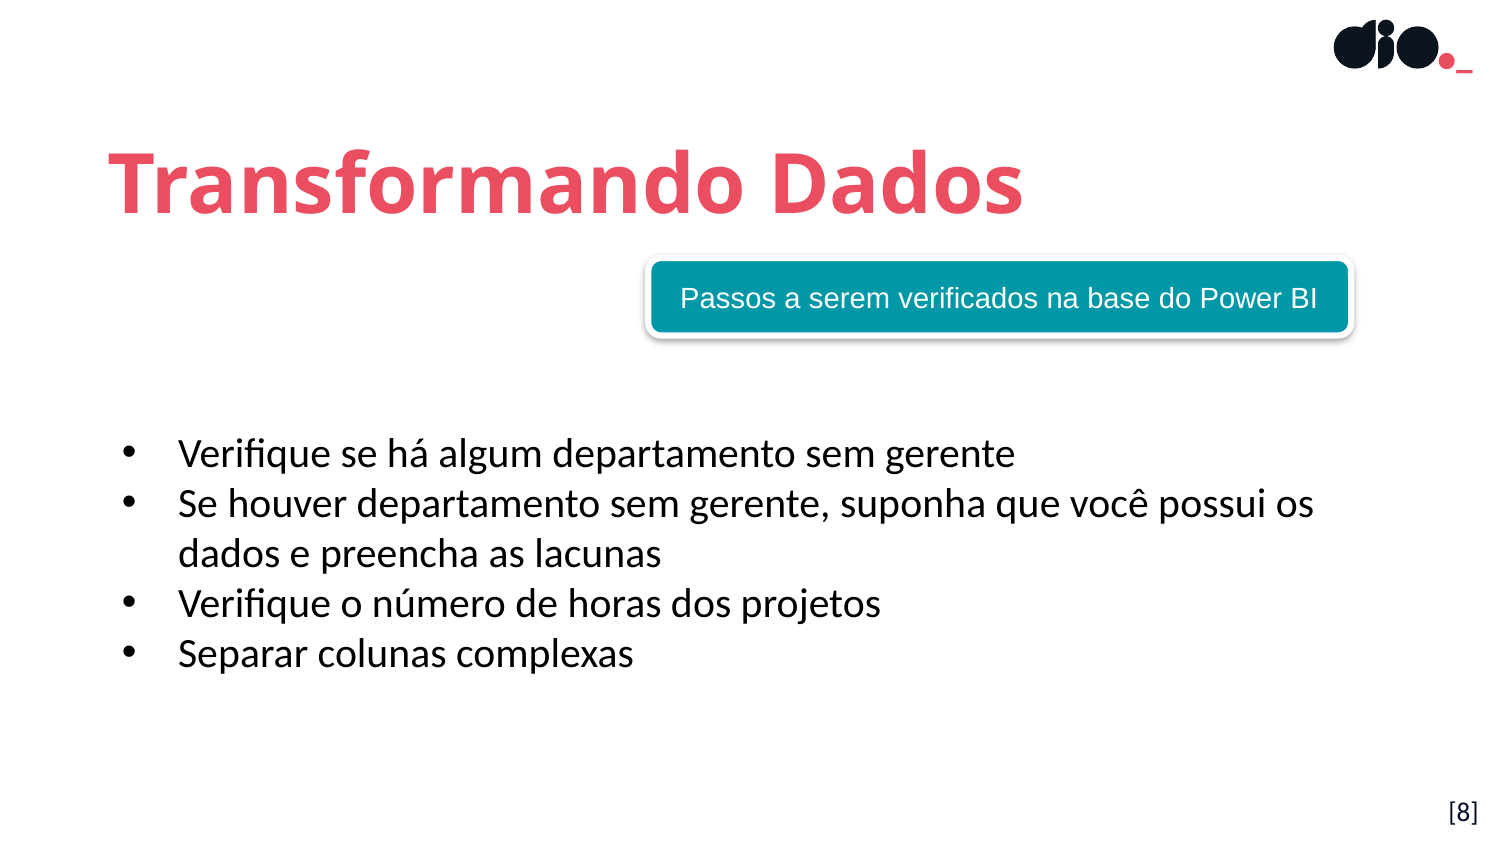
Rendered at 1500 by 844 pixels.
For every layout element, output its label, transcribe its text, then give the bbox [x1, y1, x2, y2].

picture [1333, 19, 1473, 74]
slide_number [8] [1403, 779, 1494, 844]
text_box Passos a serem verificados na base do Power BI [645, 254, 1355, 339]
text_box Transformando Dados [92, 104, 1408, 243]
text_box Verifique se há algum departamento sem gerente Se houver departamento sem gerente, suponha que você possui os dados e preencha as lacunas Verifique o número de horas dos projetos Separar colunas complexas [106, 350, 1404, 752]
